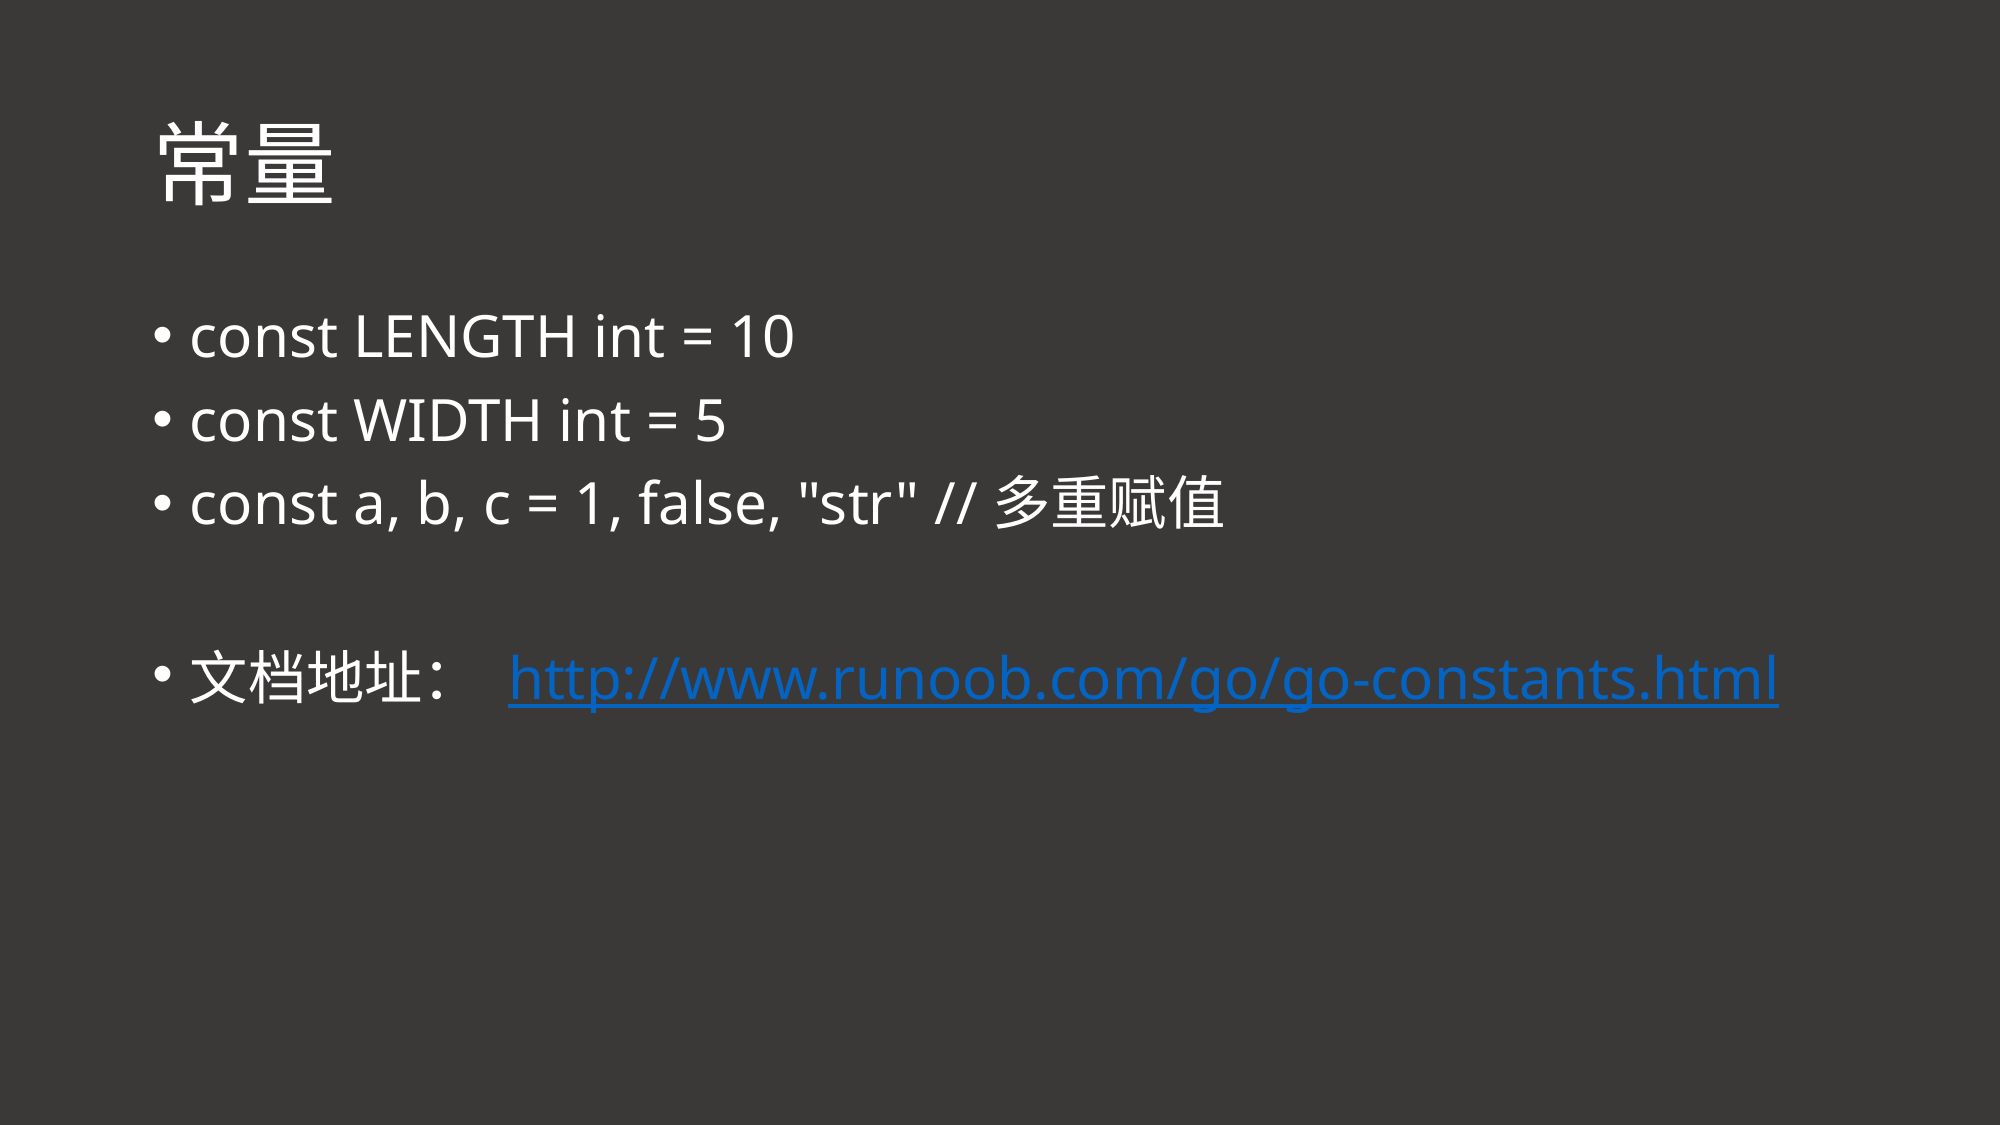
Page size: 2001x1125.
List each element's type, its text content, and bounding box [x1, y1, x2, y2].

title 常量 [137, 59, 1863, 278]
list const LENGTH int = 10 const WIDTH int = 5 const a, b, c = 1, false, "str" //多重赋值 文档地址： http://www.runoob.com/go/go-constants.html [137, 299, 1863, 1014]
